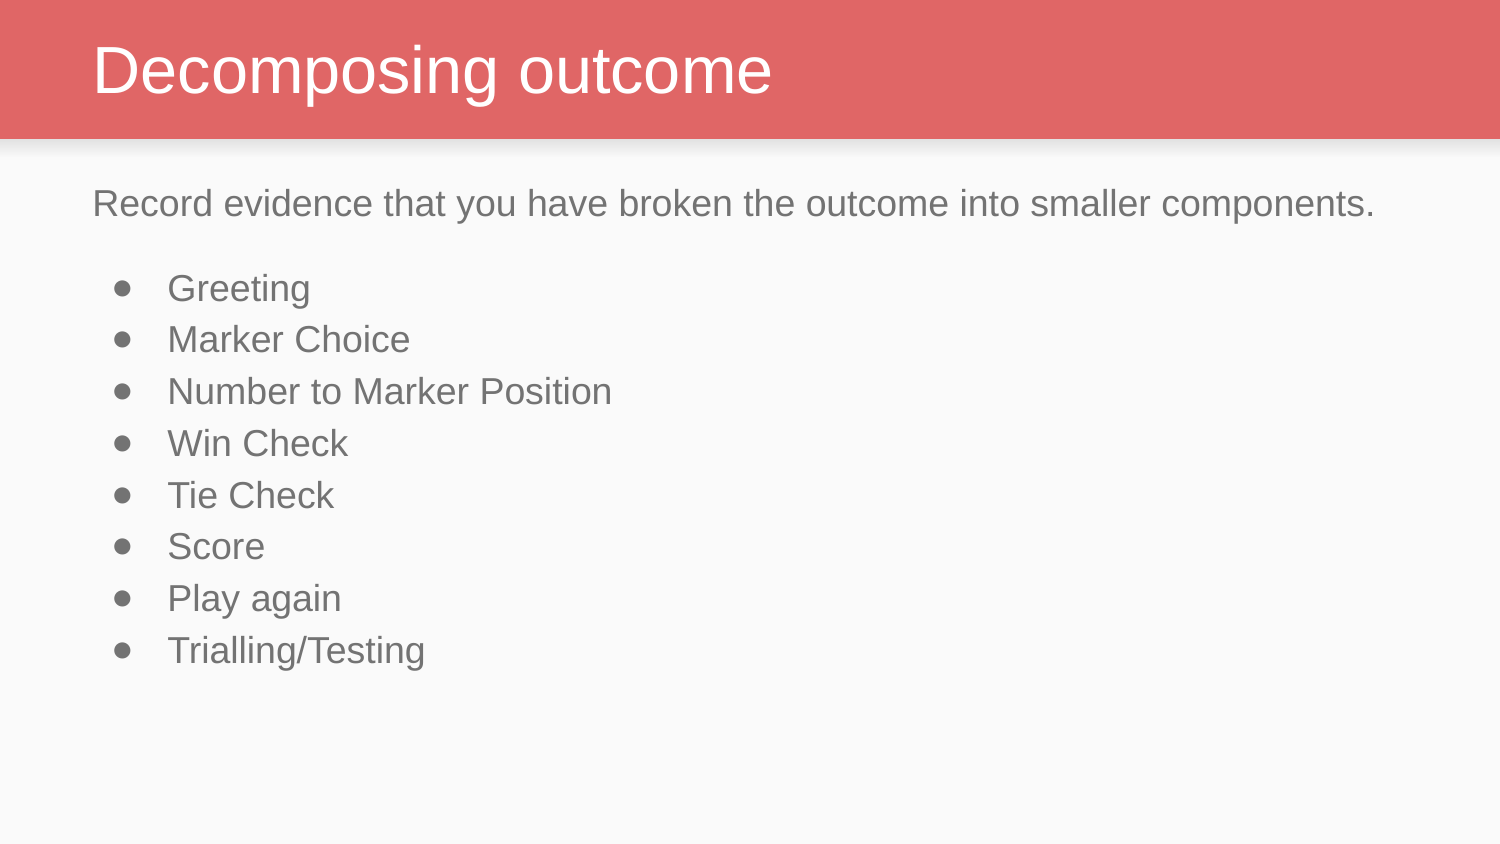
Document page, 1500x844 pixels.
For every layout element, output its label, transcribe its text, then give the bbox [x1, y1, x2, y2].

list Record evidence that you have broken the outcome into smaller components. Greeting Marker Choice Number to Marker Position Win Check Tie Check Score Play again Trialling/Testing [77, 156, 1427, 760]
title Decomposing outcome [77, 0, 1427, 123]
